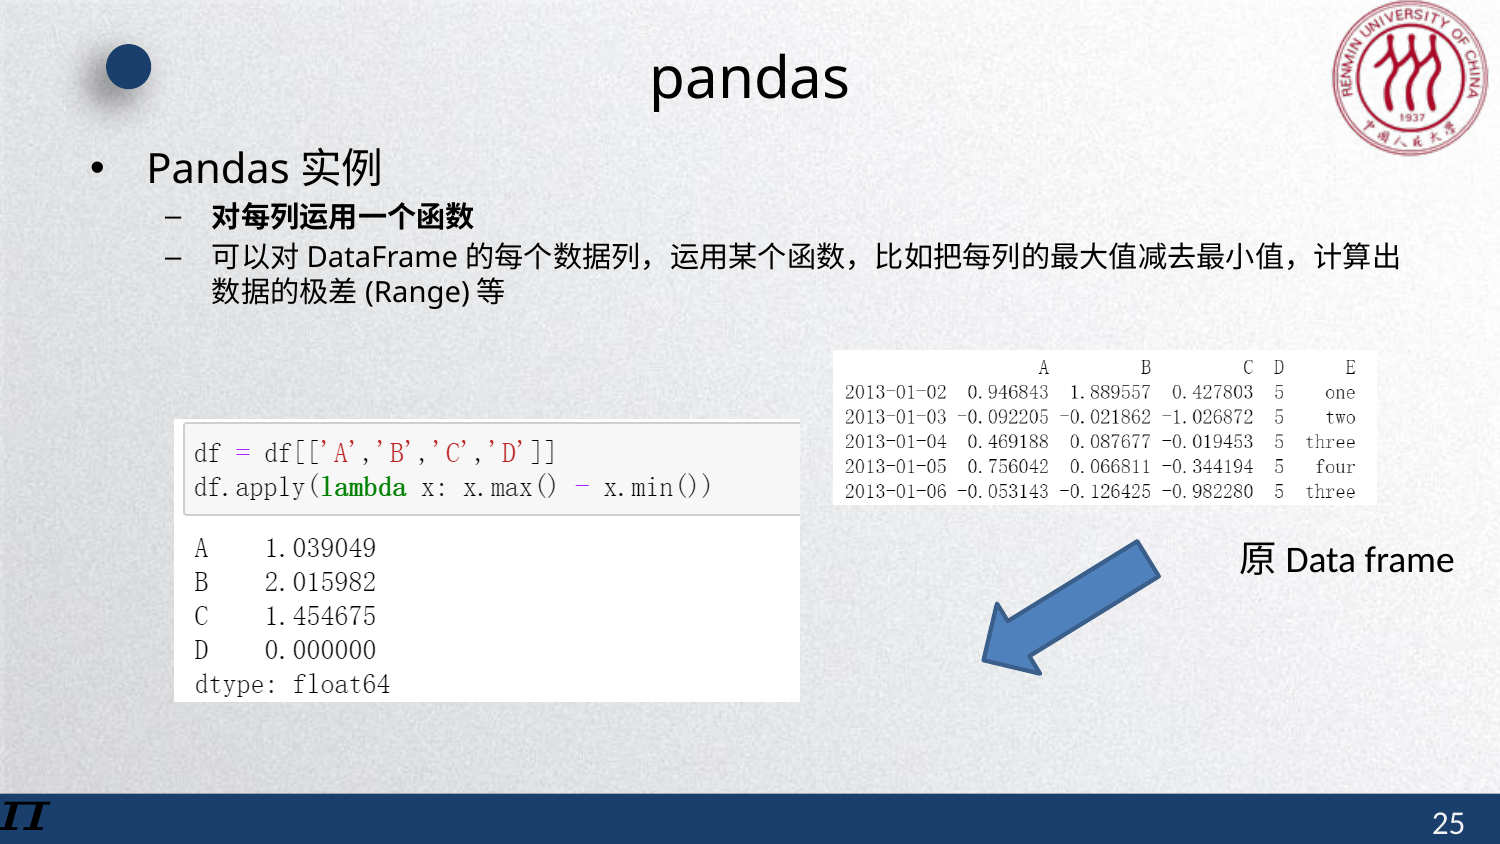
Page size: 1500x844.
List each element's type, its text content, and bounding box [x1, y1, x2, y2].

picture [0, 0, 1500, 793]
list Pandas实例 对每列运用一个函数 可以对DataFrame的每个数据列，运用某个函数，比如把每列的最大值减去最小值，计算出数据的极差(Range)等 [75, 134, 1425, 781]
text_box 原Data frame [1224, 527, 1470, 588]
title pandas [75, 33, 1425, 116]
text_box [981, 539, 1161, 676]
